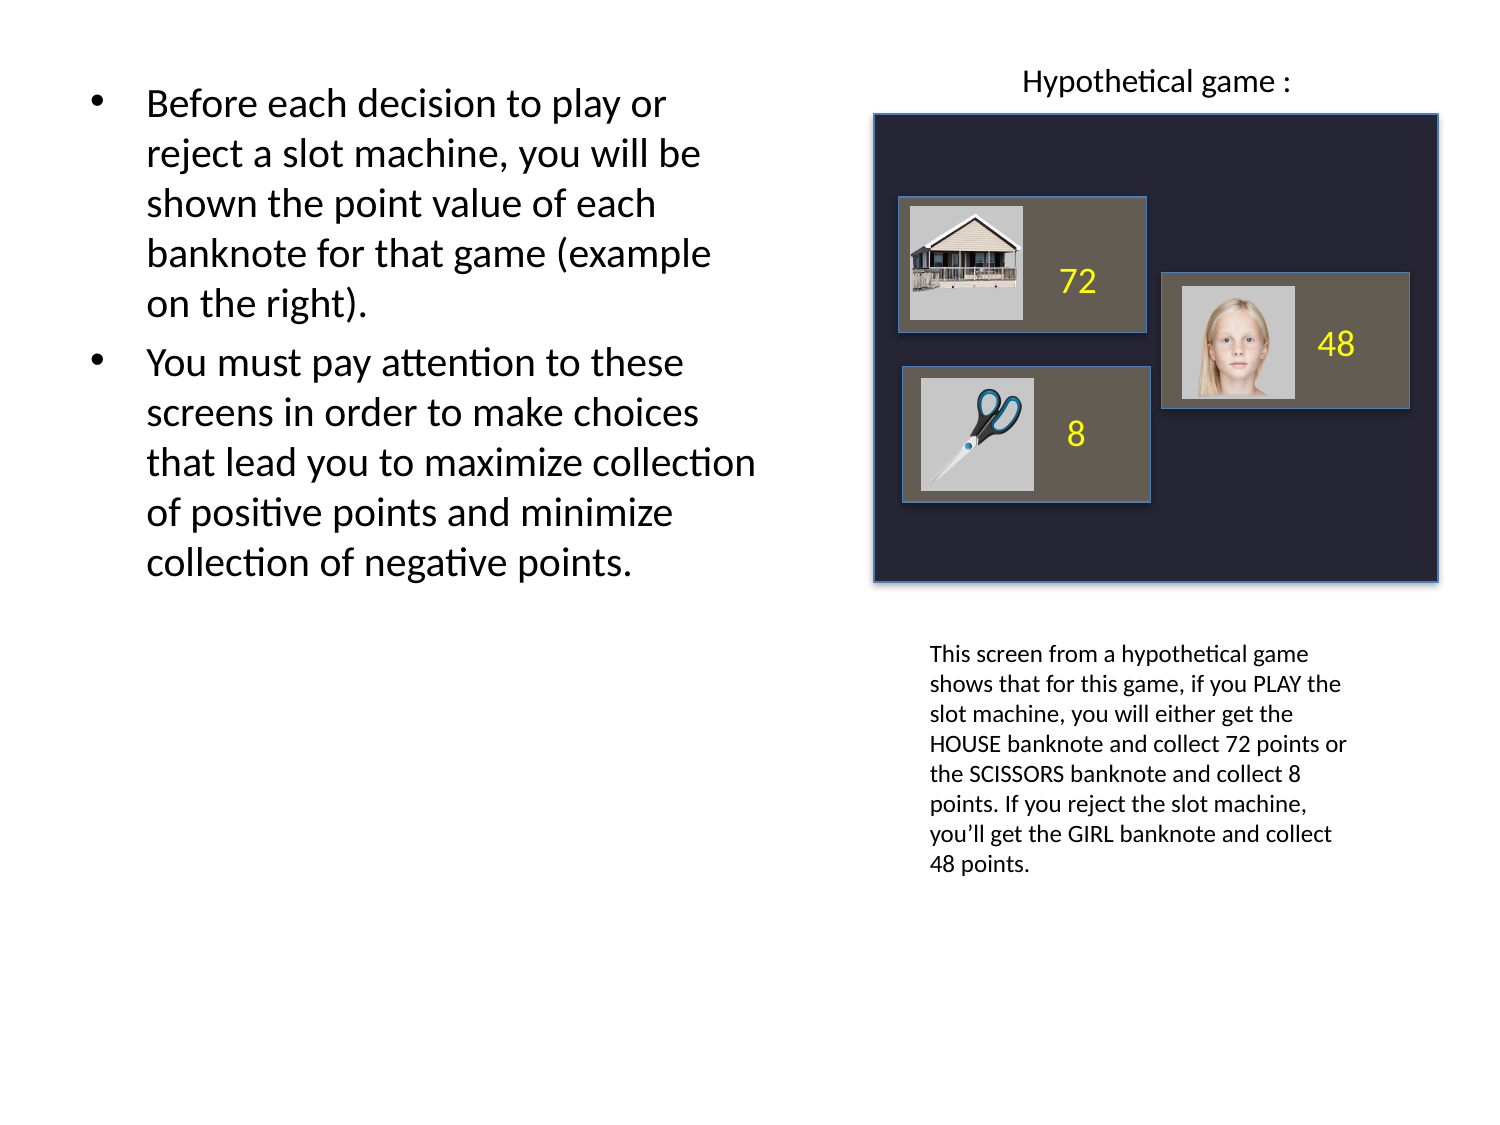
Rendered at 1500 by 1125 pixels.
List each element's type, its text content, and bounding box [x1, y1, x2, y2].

picture [1181, 285, 1295, 399]
text_box 72 [1044, 248, 1139, 309]
list Before each decision to play or reject a slot machine, you will be shown the point value of each banknote for that game (example on the right). You must pay attention to these screens in order to make choices that lead you to maximize collection of positive points and minimize collection of negative points. [75, 67, 780, 1096]
picture [910, 206, 1023, 320]
text_box Hypothetical game : [1007, 51, 1308, 106]
text_box [898, 196, 1147, 333]
text_box This screen from a hypothetical game shows that for this game, if you PLAY the slot machine, you will either get the HOUSE banknote and collect 72 points or the SCISSORS banknote and collect 8 points. If you reject the slot machine, you’ll get the GIRL banknote and collect 48 points. [915, 630, 1379, 885]
text_box [902, 366, 1151, 503]
picture [920, 377, 1034, 491]
text_box 8 [1052, 401, 1147, 462]
text_box [1161, 272, 1410, 409]
text_box [873, 113, 1439, 583]
text_box 48 [1302, 311, 1398, 371]
